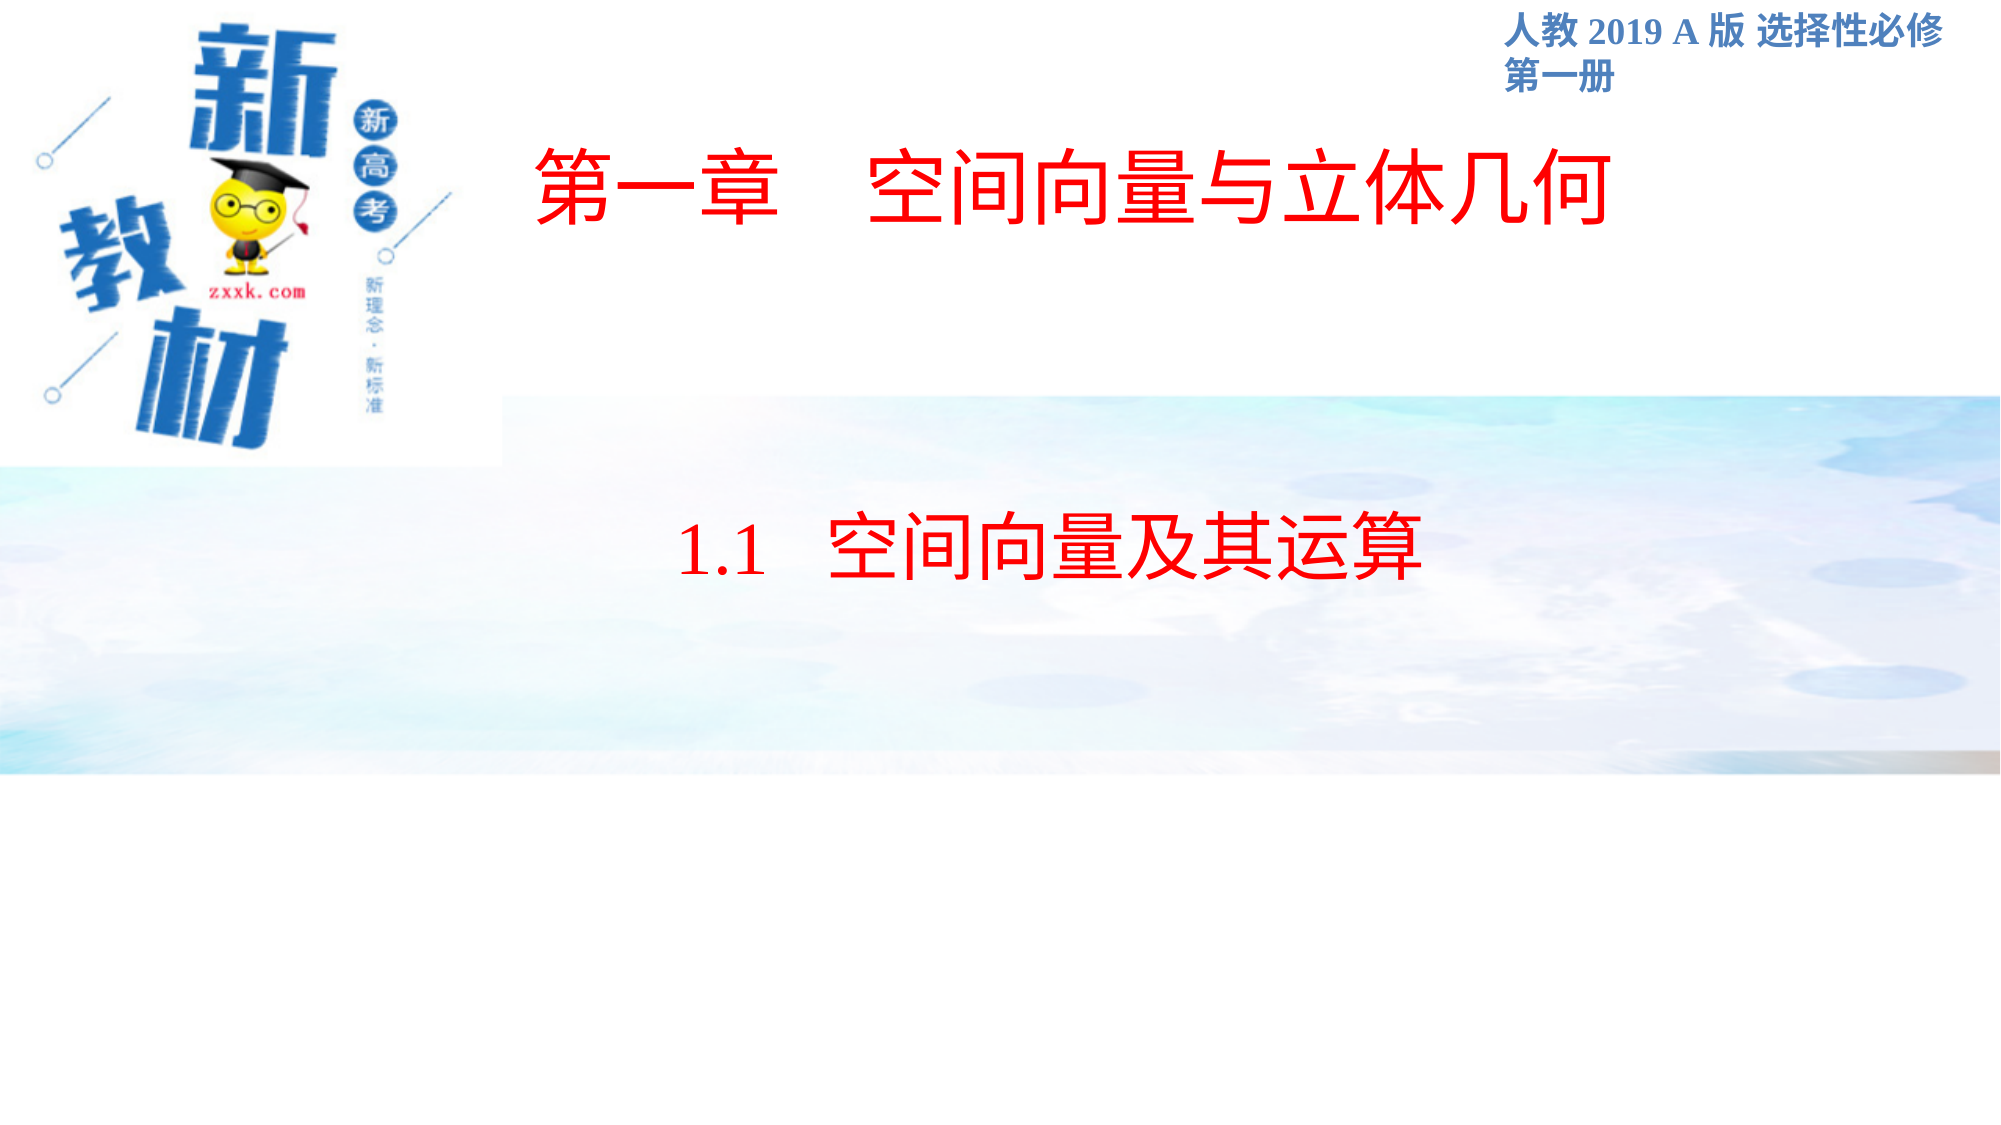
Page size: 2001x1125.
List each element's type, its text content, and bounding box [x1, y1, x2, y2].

picture [0, 0, 2001, 1125]
text_box 第一章 空间向量与立体几何 [516, 127, 1629, 378]
text_box 1.1 空间向量及其运算 [510, 446, 2000, 597]
text_box 人教2019 A版 选择性必修 第一册 [1489, 0, 2000, 105]
